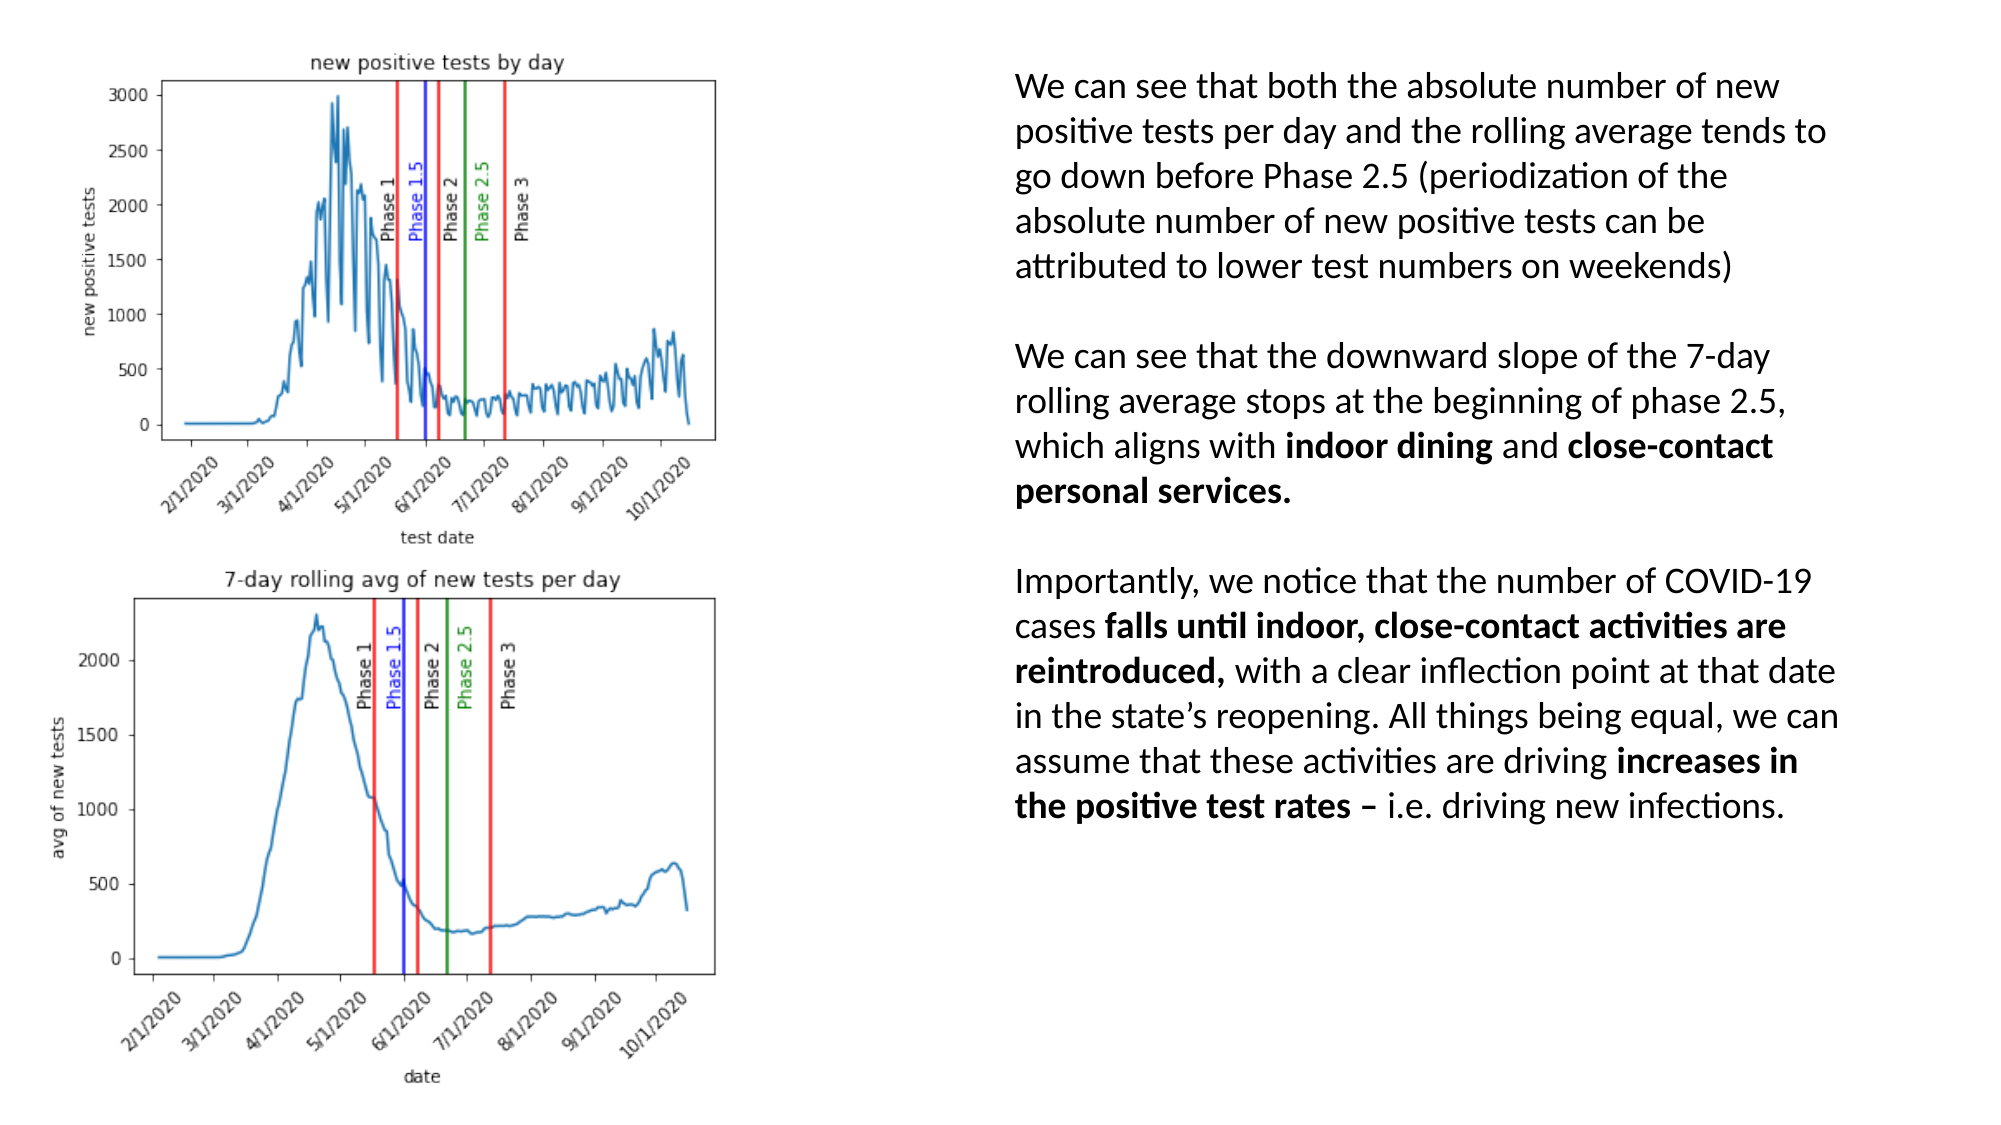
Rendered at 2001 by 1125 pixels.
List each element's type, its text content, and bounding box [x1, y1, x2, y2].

text_box We can see that both the absolute number of new positive tests per day and the rolling average tends to go down before Phase 2.5 (periodization of the absolute number of new positive tests can be attributed to lower test numbers on weekends) We can see that the downward slope of the 7-day rolling average stops at the beginning of phase 2.5, which aligns with indoor dining and close-contact personal services. Importantly, we notice that the number of COVID-19 cases falls until indoor, close-contact activities are reintroduced, with a clear inflection point at that date in the state’s reopening. All things being equal, we can assume that these activities are driving increases in the positive test rates – i.e. driving new infections. [999, 53, 1869, 879]
picture [40, 42, 725, 1099]
